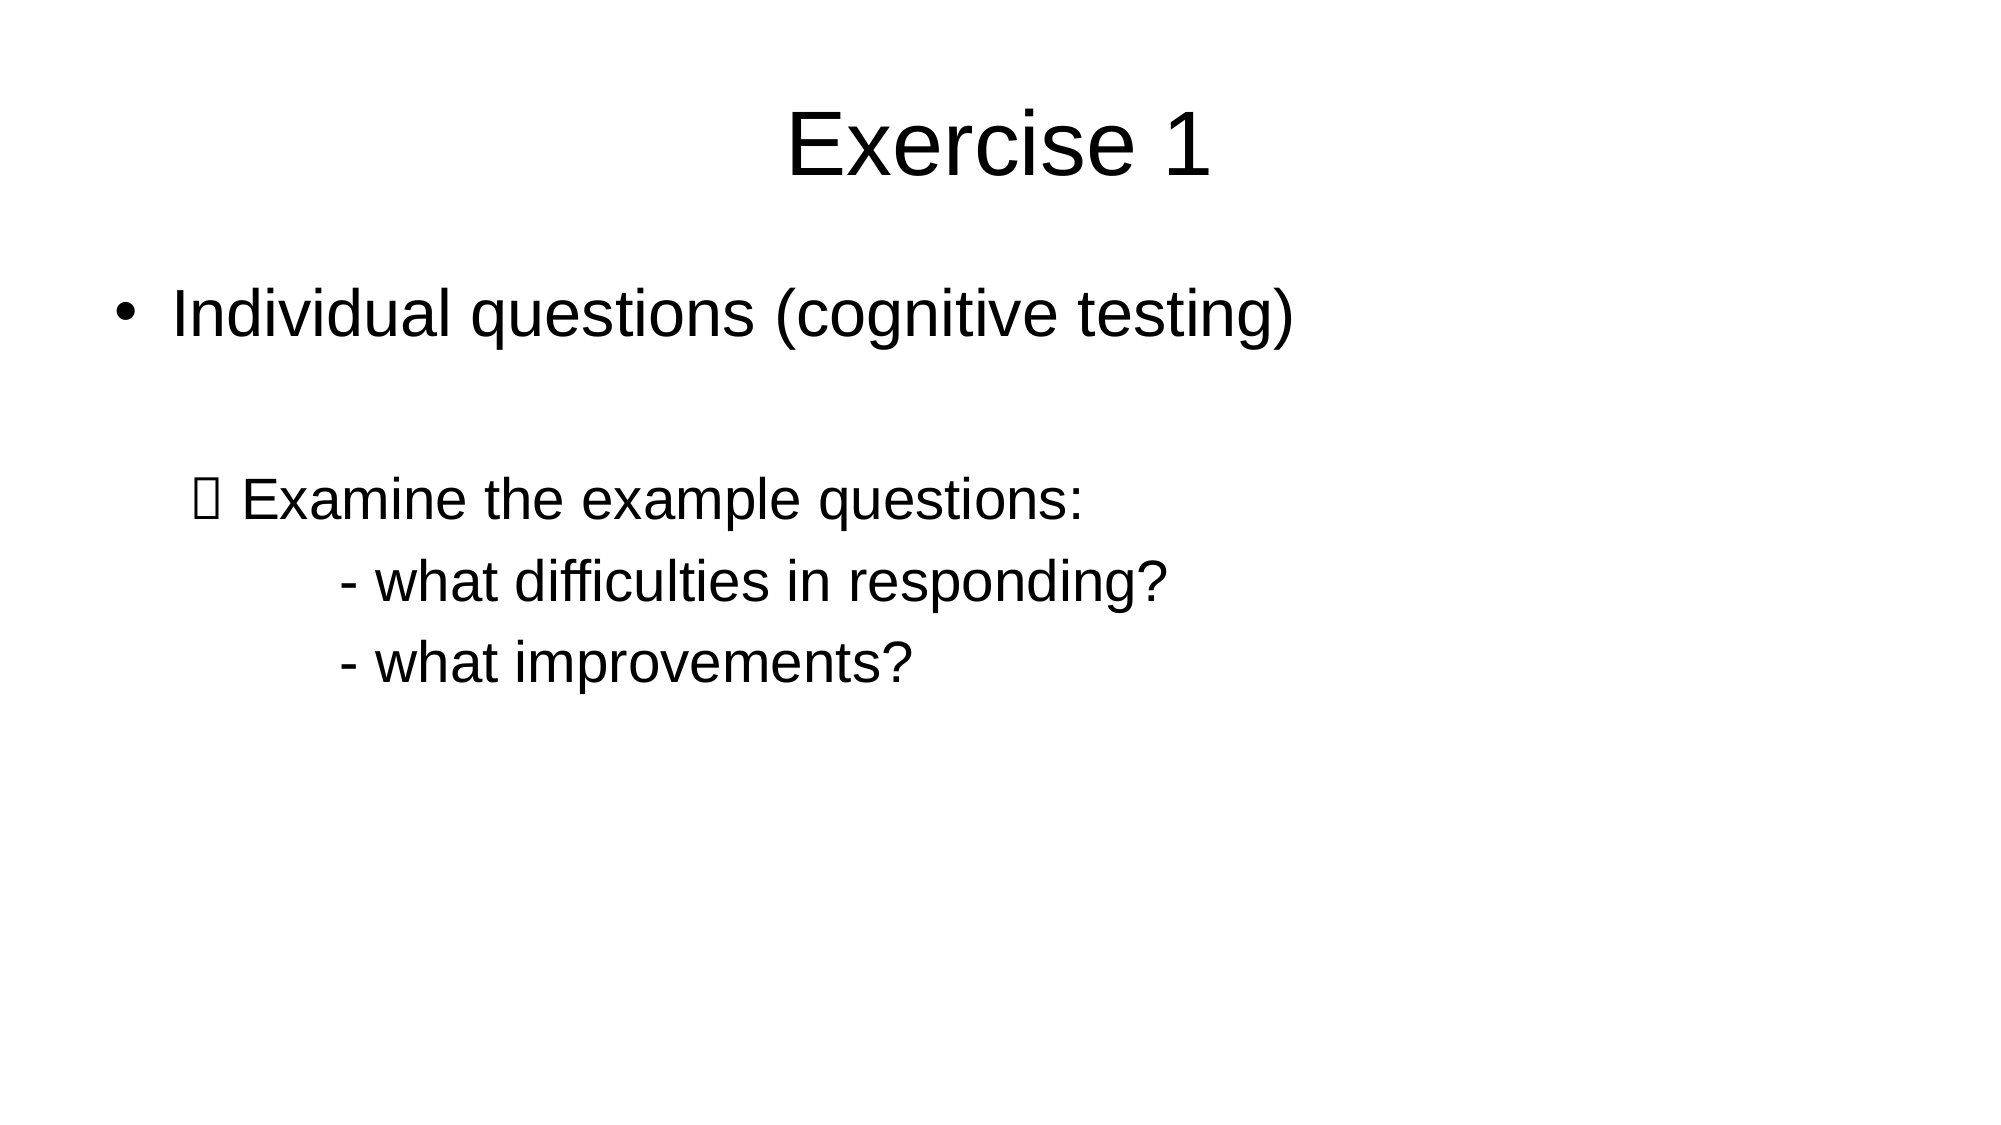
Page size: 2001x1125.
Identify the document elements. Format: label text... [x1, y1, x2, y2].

title Exercise 1 [99, 45, 1900, 233]
list Individual questions (cognitive testing)  Examine the example questions: - what difficulties in responding? - what improvements? [99, 262, 1900, 1005]
